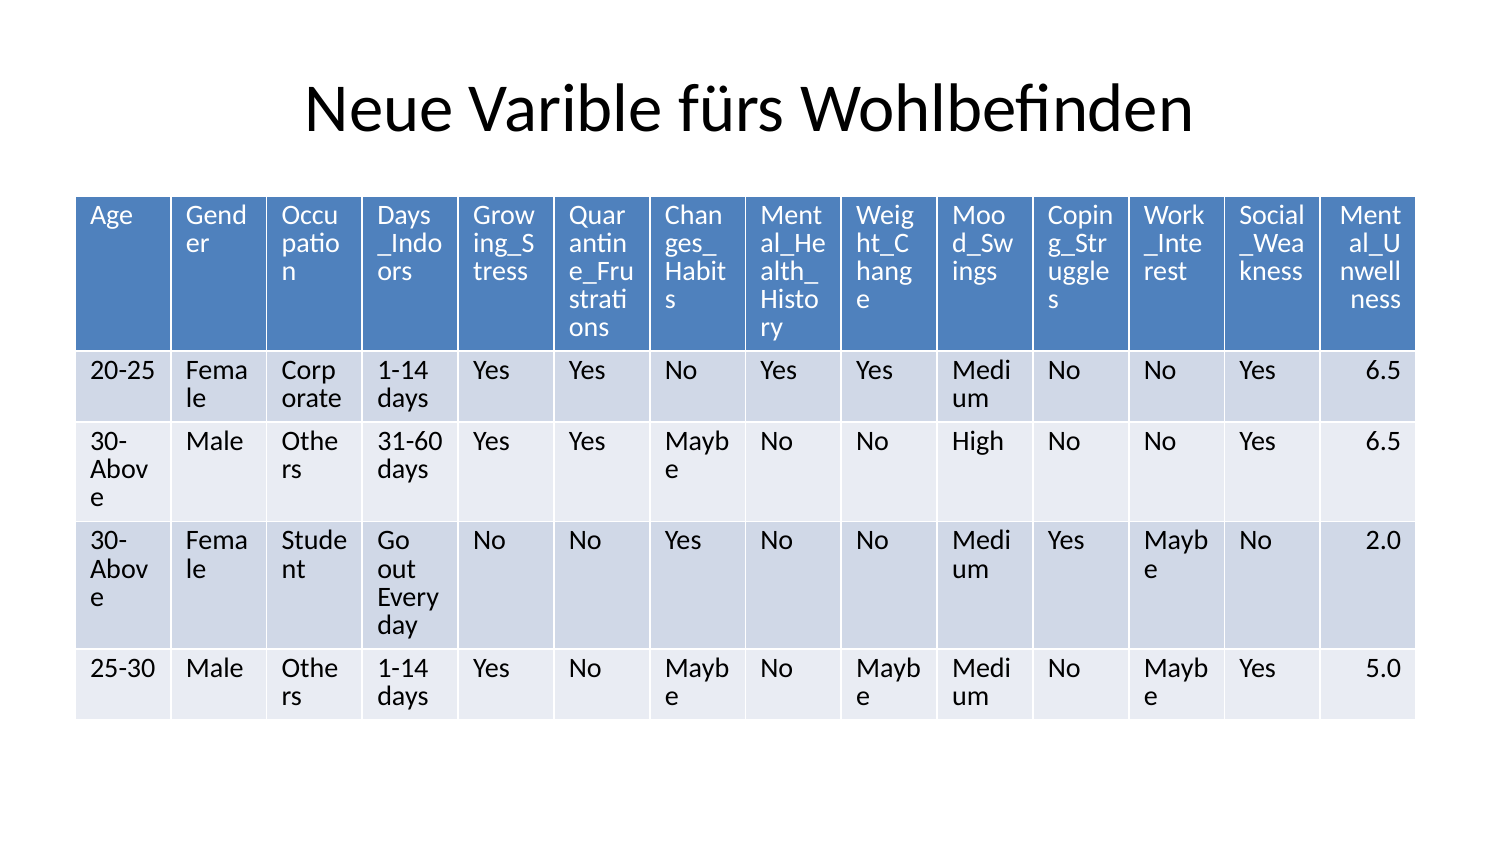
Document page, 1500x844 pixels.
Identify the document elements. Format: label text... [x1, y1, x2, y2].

table_cell 25-30 [76, 650, 170, 719]
table_cell No [746, 522, 840, 648]
table_cell No [842, 522, 936, 648]
table_header Weight_Change [842, 197, 936, 350]
table_cell Yes [555, 352, 649, 421]
title Neue Varible fürs Wohlbefinden [75, 33, 1425, 175]
table_header Occupation [267, 197, 361, 350]
table_cell No [842, 423, 936, 521]
table_cell 1-14 days [363, 650, 457, 719]
table_cell Student [267, 522, 361, 648]
table_cell Medium [938, 650, 1032, 719]
table_cell Female [172, 522, 266, 648]
table_cell No [459, 522, 553, 648]
table_cell Yes [651, 522, 745, 648]
table_cell Male [172, 423, 266, 521]
table_cell No [1034, 650, 1128, 719]
table_cell No [1130, 423, 1224, 521]
table_cell Maybe [1130, 522, 1224, 648]
table_cell Yes [1034, 522, 1128, 648]
table_cell Maybe [842, 650, 936, 719]
table_cell No [1034, 352, 1128, 421]
table_cell No [1130, 352, 1224, 421]
table_cell No [746, 423, 840, 521]
table_cell Female [172, 352, 266, 421]
table_cell 6.5 [1321, 352, 1415, 421]
table_cell 1-14 days [363, 352, 457, 421]
table_cell No [1225, 522, 1319, 648]
table_cell 6.5 [1321, 423, 1415, 521]
table_cell Yes [842, 352, 936, 421]
table_cell Yes [555, 423, 649, 521]
table_cell 30-Above [76, 423, 170, 521]
table_header Changes_Habits [651, 197, 745, 350]
table_cell Medium [938, 522, 1032, 648]
table_cell High [938, 423, 1032, 521]
table_cell Maybe [651, 650, 745, 719]
table_cell No [1034, 423, 1128, 521]
table_cell Yes [746, 352, 840, 421]
table_cell Go out Every day [363, 522, 457, 648]
table_cell No [555, 522, 649, 648]
table_header Growing_Stress [459, 197, 553, 350]
table_cell Others [267, 650, 361, 719]
table_cell Others [267, 423, 361, 521]
table_header Days_Indoors [363, 197, 457, 350]
table_cell No [746, 650, 840, 719]
table_cell Maybe [1130, 650, 1224, 719]
table_cell Medium [938, 352, 1032, 421]
table_cell 2.0 [1321, 522, 1415, 648]
table_header Quarantine_Frustrations [555, 197, 649, 350]
table_cell 5.0 [1321, 650, 1415, 719]
table_cell Yes [459, 423, 553, 521]
table_header Social_Weakness [1225, 197, 1319, 350]
table_header Work_Interest [1130, 197, 1224, 350]
table_cell No [555, 650, 649, 719]
table_cell Yes [459, 650, 553, 719]
table_header Mental_Health_History [746, 197, 840, 350]
table_cell 20-25 [76, 352, 170, 421]
table_header Coping_Struggles [1034, 197, 1128, 350]
table_cell 31-60 days [363, 423, 457, 521]
table_header Mood_Swings [938, 197, 1032, 350]
table_cell No [651, 352, 745, 421]
table_cell Male [172, 650, 266, 719]
table_cell Corporate [267, 352, 361, 421]
table_cell Yes [459, 352, 553, 421]
table_cell 30-Above [76, 522, 170, 648]
table_header Gender [172, 197, 266, 350]
table_header Age [76, 197, 170, 350]
table_header Mental_Unwellness [1321, 197, 1415, 350]
table_cell Maybe [651, 423, 745, 521]
table_cell Yes [1225, 650, 1319, 719]
table_cell Yes [1225, 352, 1319, 421]
table_cell Yes [1225, 423, 1319, 521]
